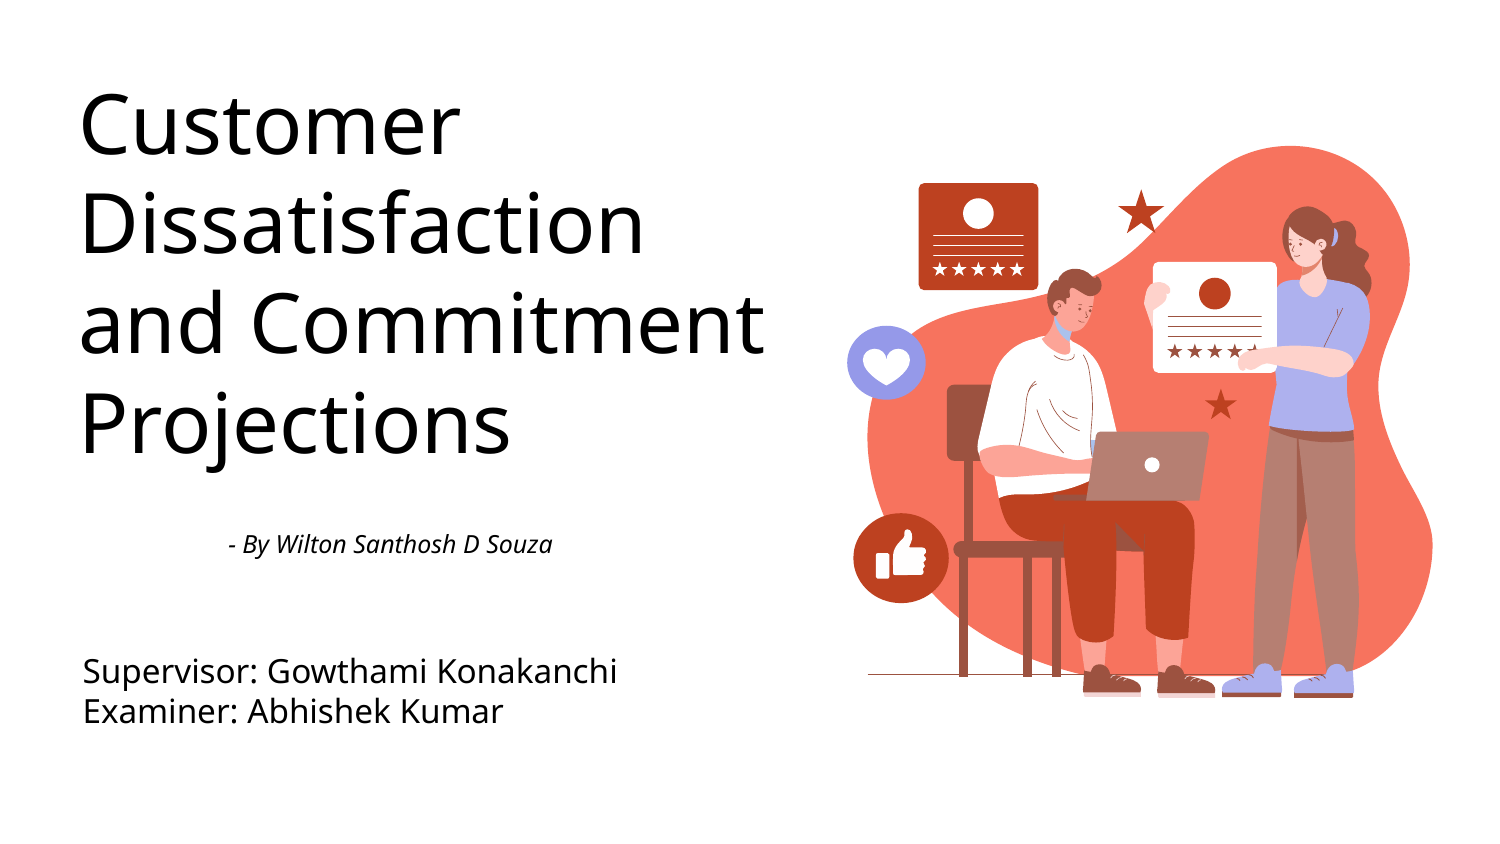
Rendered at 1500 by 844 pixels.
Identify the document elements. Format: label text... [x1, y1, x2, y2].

title Customer Dissatisfaction and Commitment Projections - By Wilton Santhosh D Souza [63, 68, 784, 573]
subtitle Supervisor: Gowthami Konakanchi Examiner: Abhishek Kumar [67, 634, 706, 691]
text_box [845, 145, 1434, 699]
